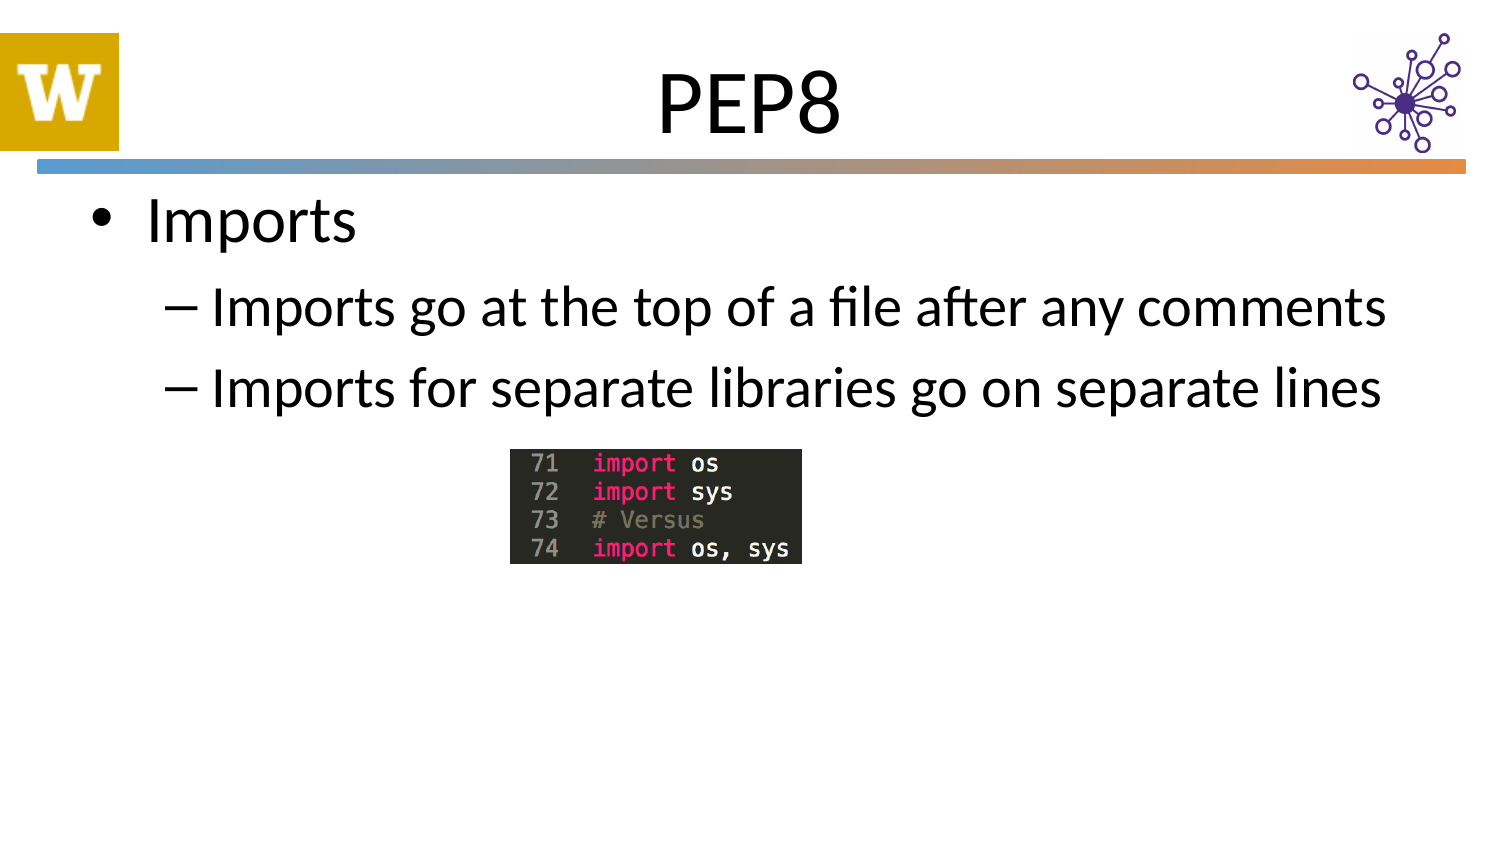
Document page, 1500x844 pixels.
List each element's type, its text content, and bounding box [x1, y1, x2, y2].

picture [1425, 33, 1461, 153]
list Imports Imports go at the top of a file after any comments Imports for separate libraries go on separate lines [75, 168, 1425, 732]
title PEP8 [75, 33, 1425, 168]
picture [0, 33, 75, 151]
picture [510, 449, 802, 565]
